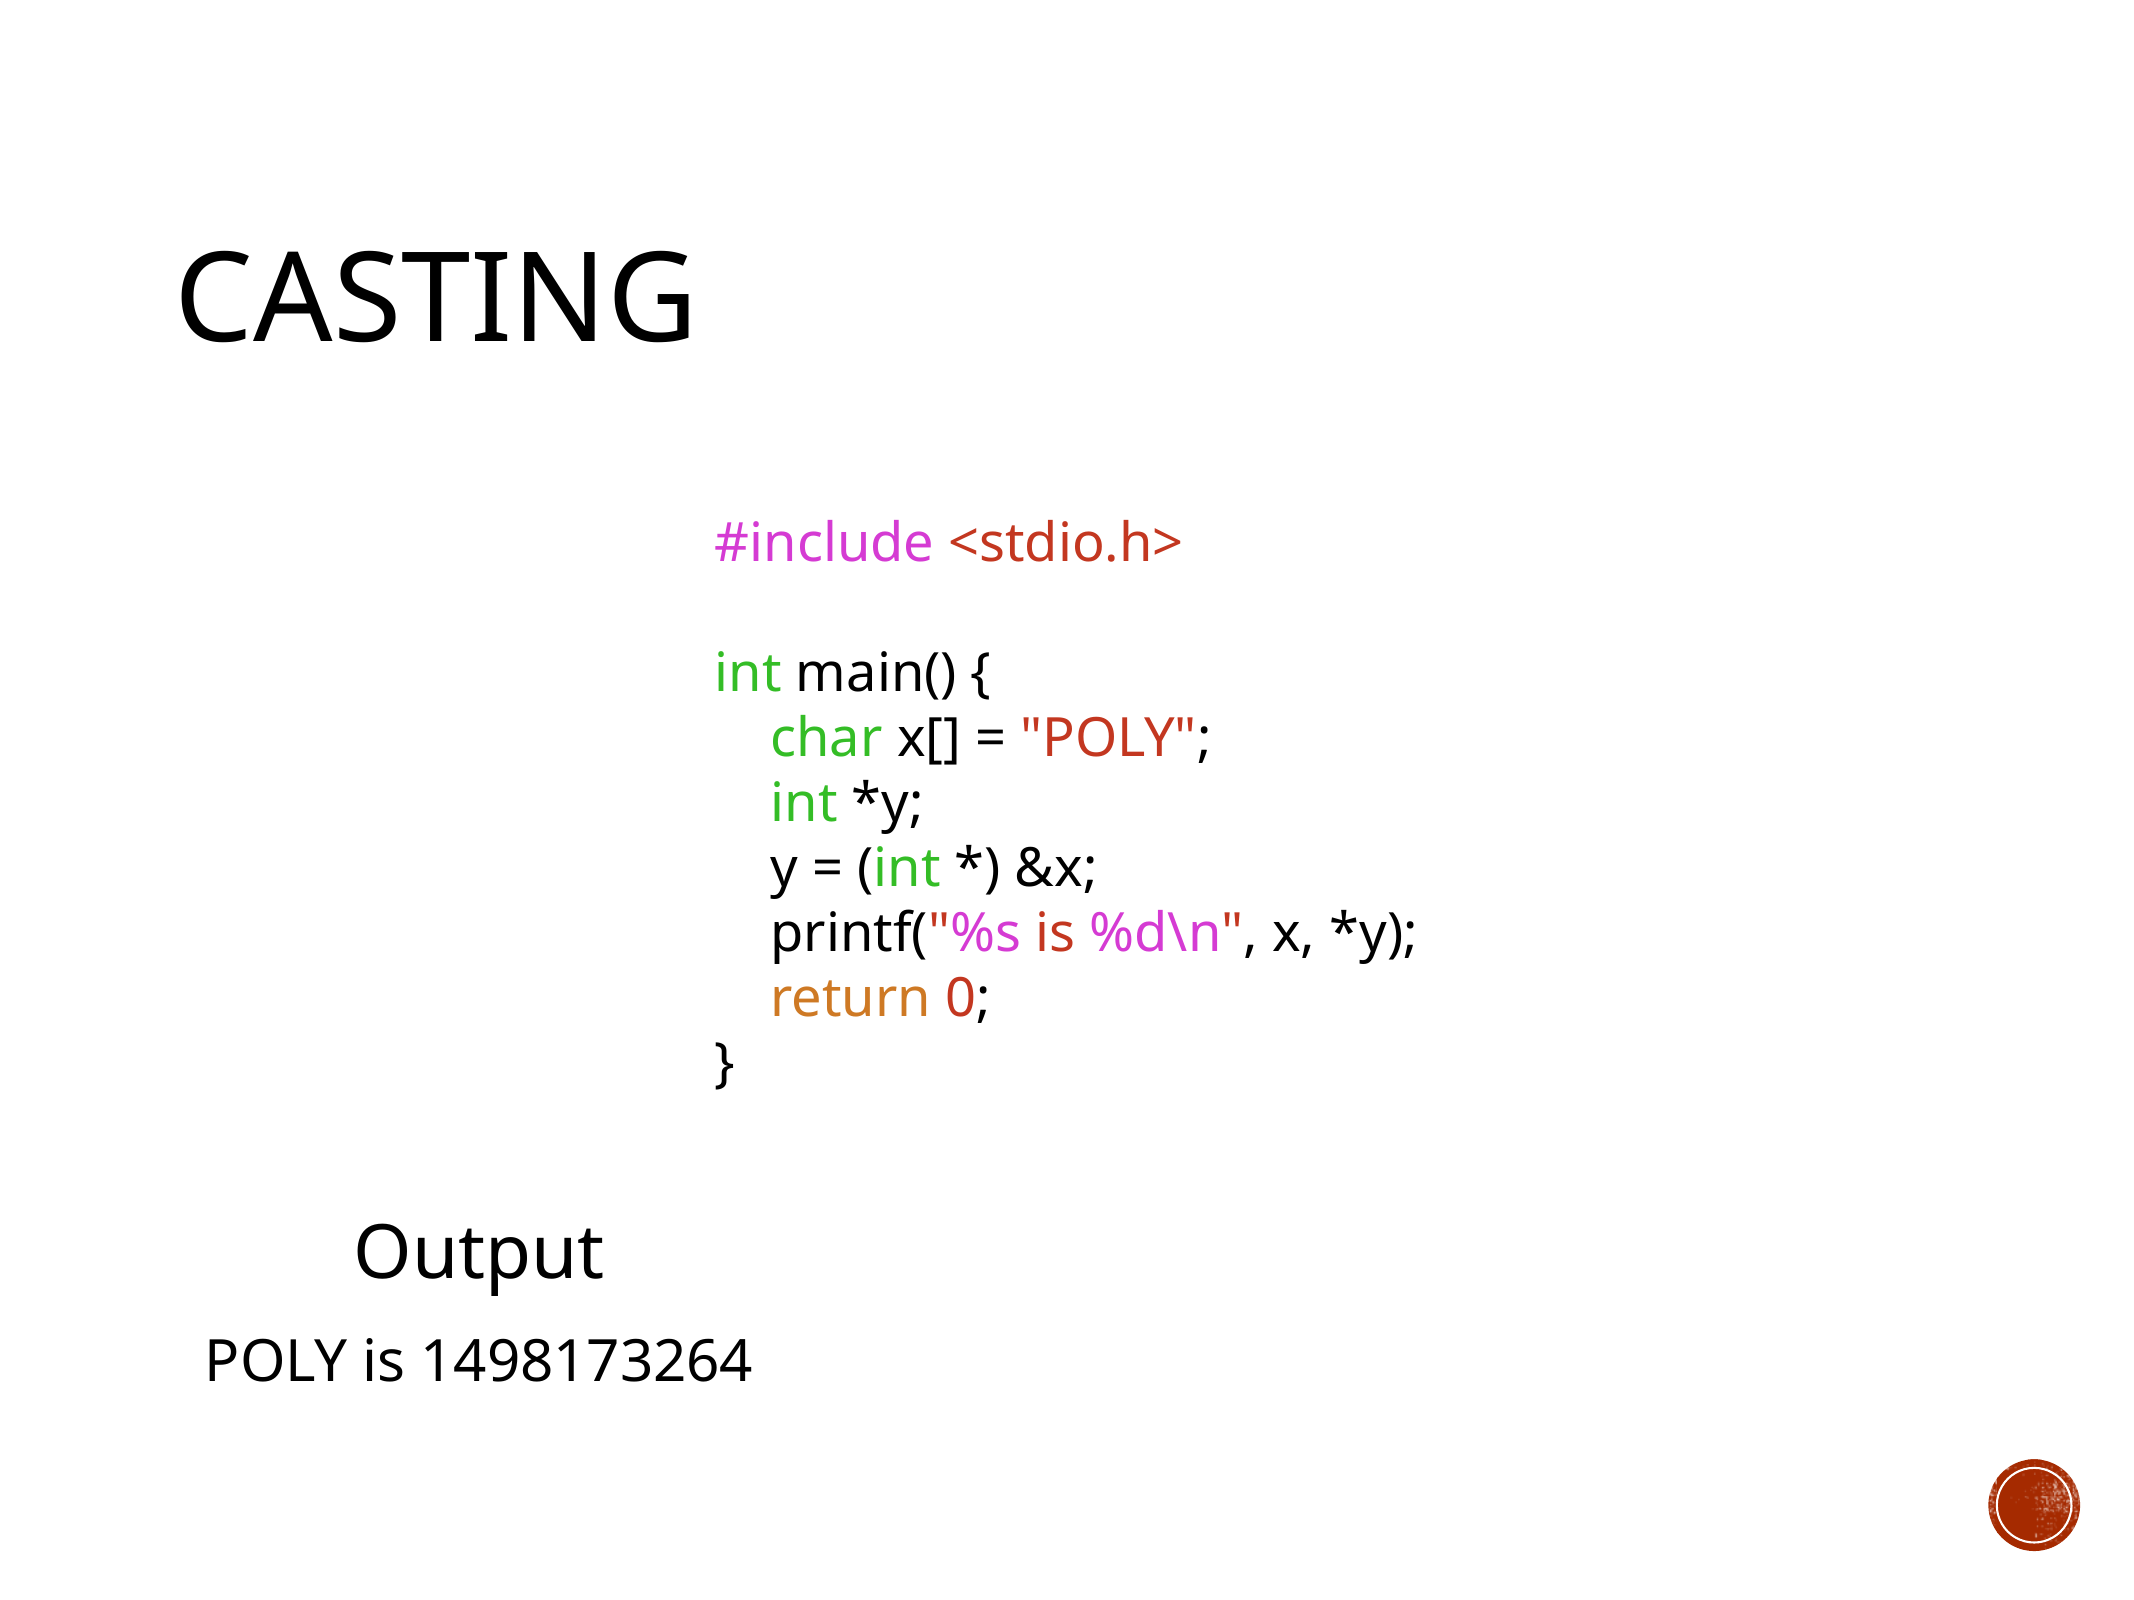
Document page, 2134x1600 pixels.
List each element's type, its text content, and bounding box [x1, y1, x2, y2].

text_box POLY is 1498173264 [196, 1314, 762, 1402]
text_box #include <stdio.h> int main() { char x[] = "POLY"; int *y; y = (int *) &x; printf("%s is %d\n", x, *y); return 0; } [706, 499, 1427, 1101]
title Casting [159, 113, 1974, 489]
text_box Output [345, 1195, 614, 1302]
